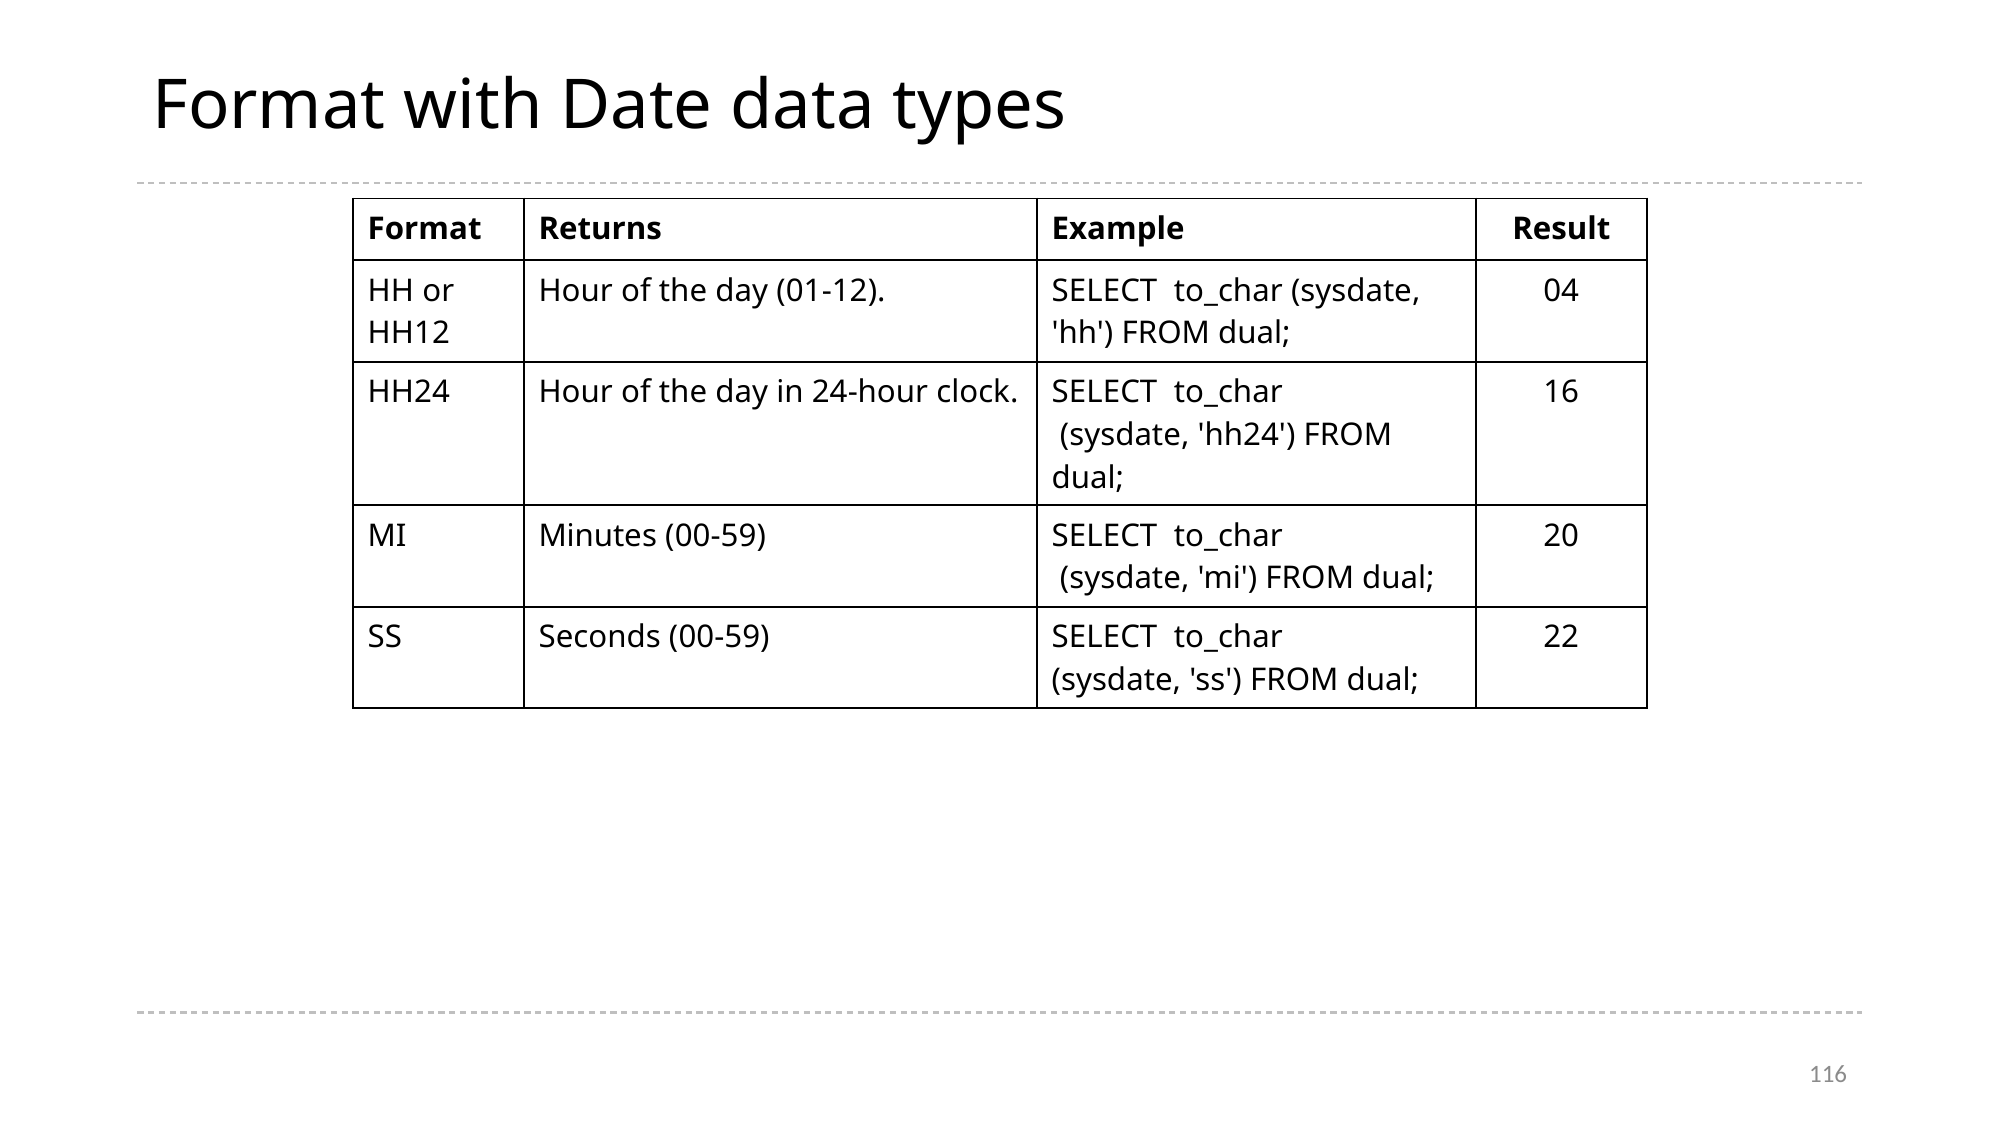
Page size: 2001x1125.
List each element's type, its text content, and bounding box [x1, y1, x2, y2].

table_header Result [1477, 199, 1646, 259]
table_cell MI [354, 506, 523, 606]
table_cell Seconds (00-59) [525, 608, 1036, 707]
table_cell SELECT to_char (sysdate, 'hh') FROM dual; [1038, 261, 1475, 361]
table_cell 20 [1477, 506, 1646, 606]
table_cell Minutes (00-59) [525, 506, 1036, 606]
table_cell 16 [1477, 363, 1646, 504]
title Format with Date data types [137, 31, 1863, 182]
table_cell 04 [1477, 261, 1646, 361]
table_cell 22 [1477, 608, 1646, 707]
table_cell HH24 [354, 363, 523, 504]
table_cell SELECT to_char (sysdate, 'mi') FROM dual; [1038, 506, 1475, 606]
table_cell SELECT to_char (sysdate, 'ss') FROM dual; [1038, 608, 1475, 707]
table_cell SELECT to_char (sysdate, 'hh24') FROM dual; [1038, 363, 1475, 504]
table_header Returns [525, 199, 1036, 259]
table_cell HH or HH12 [354, 261, 523, 361]
table_cell Hour of the day in 24-hour clock. [525, 363, 1036, 504]
table_cell SS [354, 608, 523, 707]
table_cell Hour of the day (01-12). [525, 261, 1036, 361]
table_header Example [1038, 199, 1475, 259]
slide_number 116 [1412, 1042, 1863, 1103]
table_header Format [354, 199, 523, 259]
